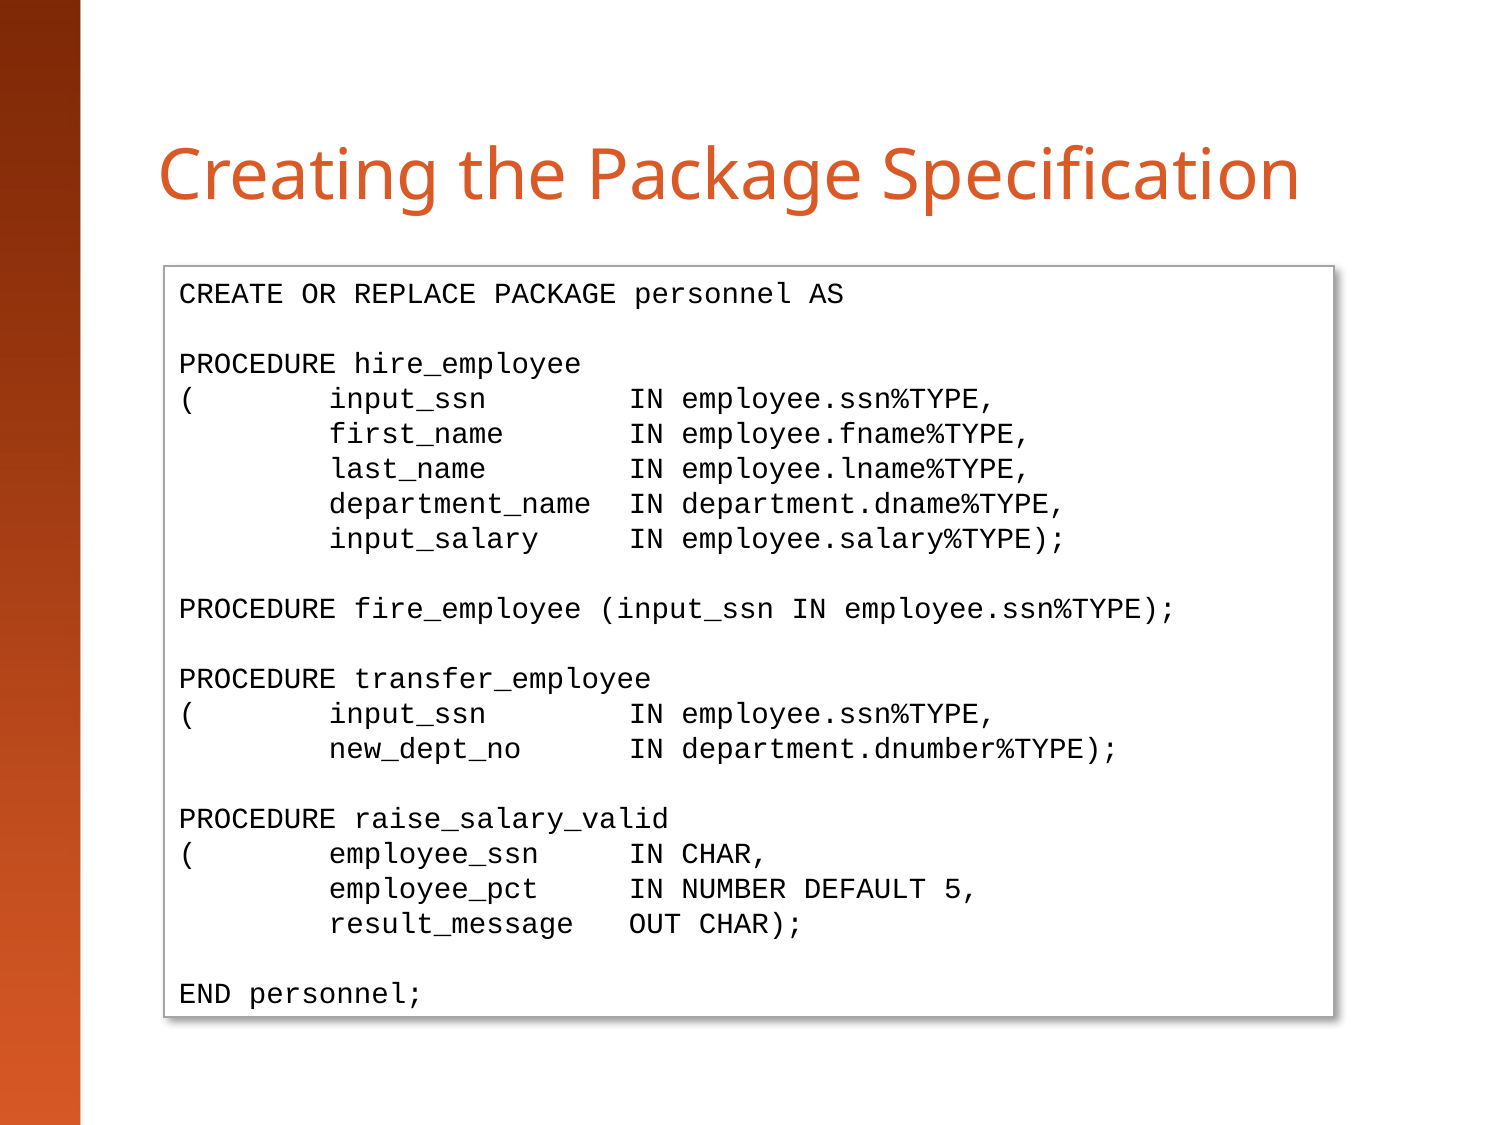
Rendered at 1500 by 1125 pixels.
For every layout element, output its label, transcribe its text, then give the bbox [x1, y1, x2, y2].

title Creating the Package Specification [142, 118, 1349, 223]
picture [0, 0, 1500, 1125]
text_box CREATE OR REPLACE PACKAGE personnel AS PROCEDURE hire_employee ( input_ssn IN employee.ssn%TYPE, first_name IN employee.fname%TYPE, last_name IN employee.lname%TYPE, department_name IN department.dname%TYPE, input_salary IN employee.salary%TYPE); PROCEDURE fire_employee (input_ssn IN employee.ssn%TYPE); PROCEDURE transfer_employee ( input_ssn IN employee.ssn%TYPE, new_dept_no IN department.dnumber%TYPE); PROCEDURE raise_salary_valid ( employee_ssn IN CHAR, employee_pct IN NUMBER DEFAULT 5, result_message OUT CHAR); END personnel; [163, 265, 1335, 1018]
